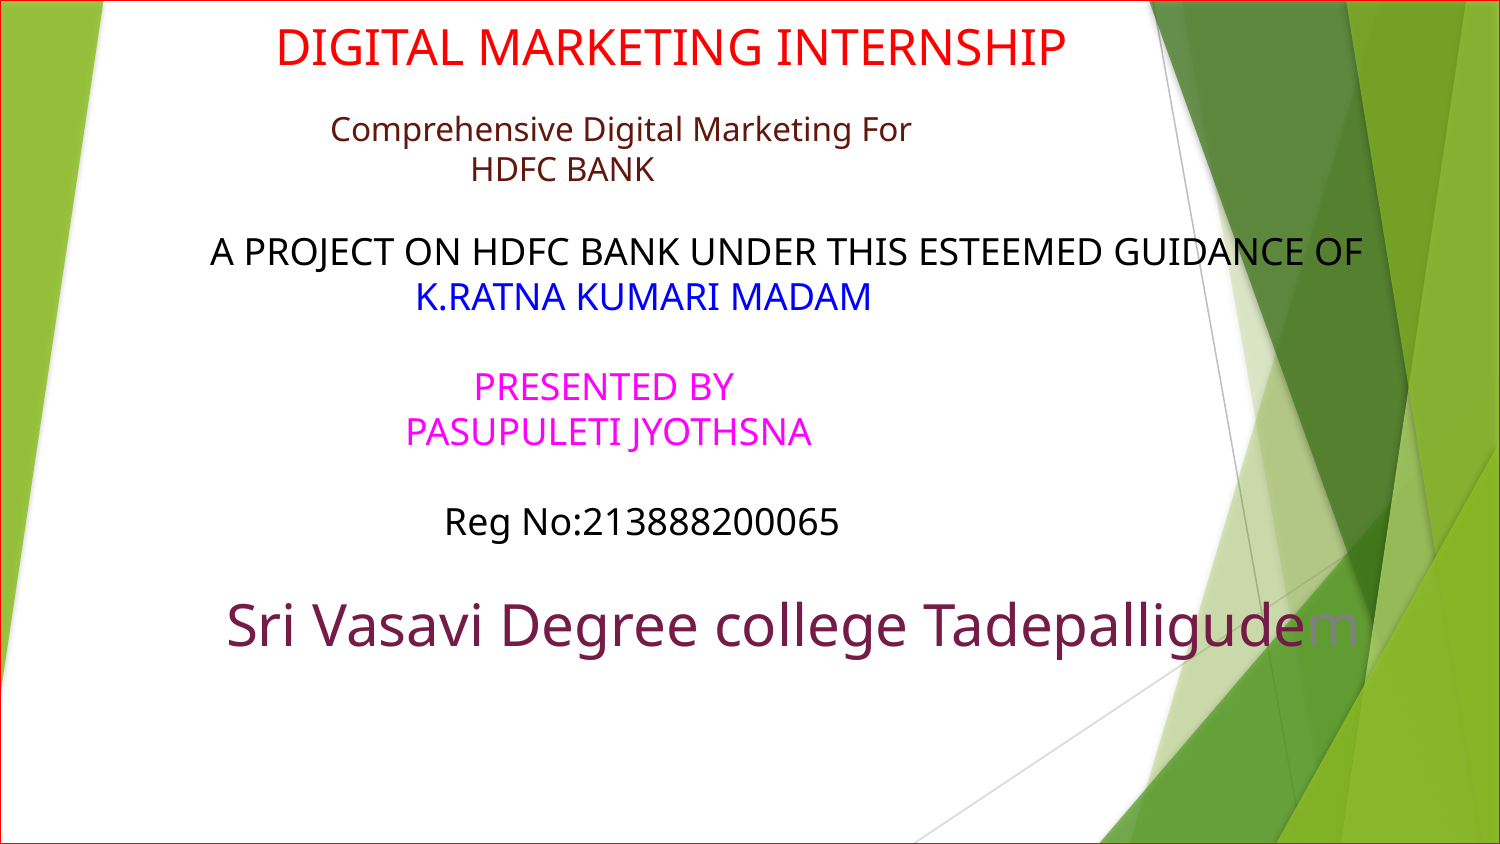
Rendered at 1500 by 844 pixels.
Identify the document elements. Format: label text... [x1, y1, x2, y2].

subtitle DIGITAL MARKETING INTERNSHIP Comprehensive Digital Marketing For HDFC BANK A PROJECT ON HDFC BANK UNDER THIS ESTEEMED GUIDANCE OF K.RATNA KUMARI MADAM PRESENTED BY PASUPULETI JYOTHSNA Reg No:213888200065 Sri Vasavi Degree college Tadepalligudem [0, 0, 1500, 844]
